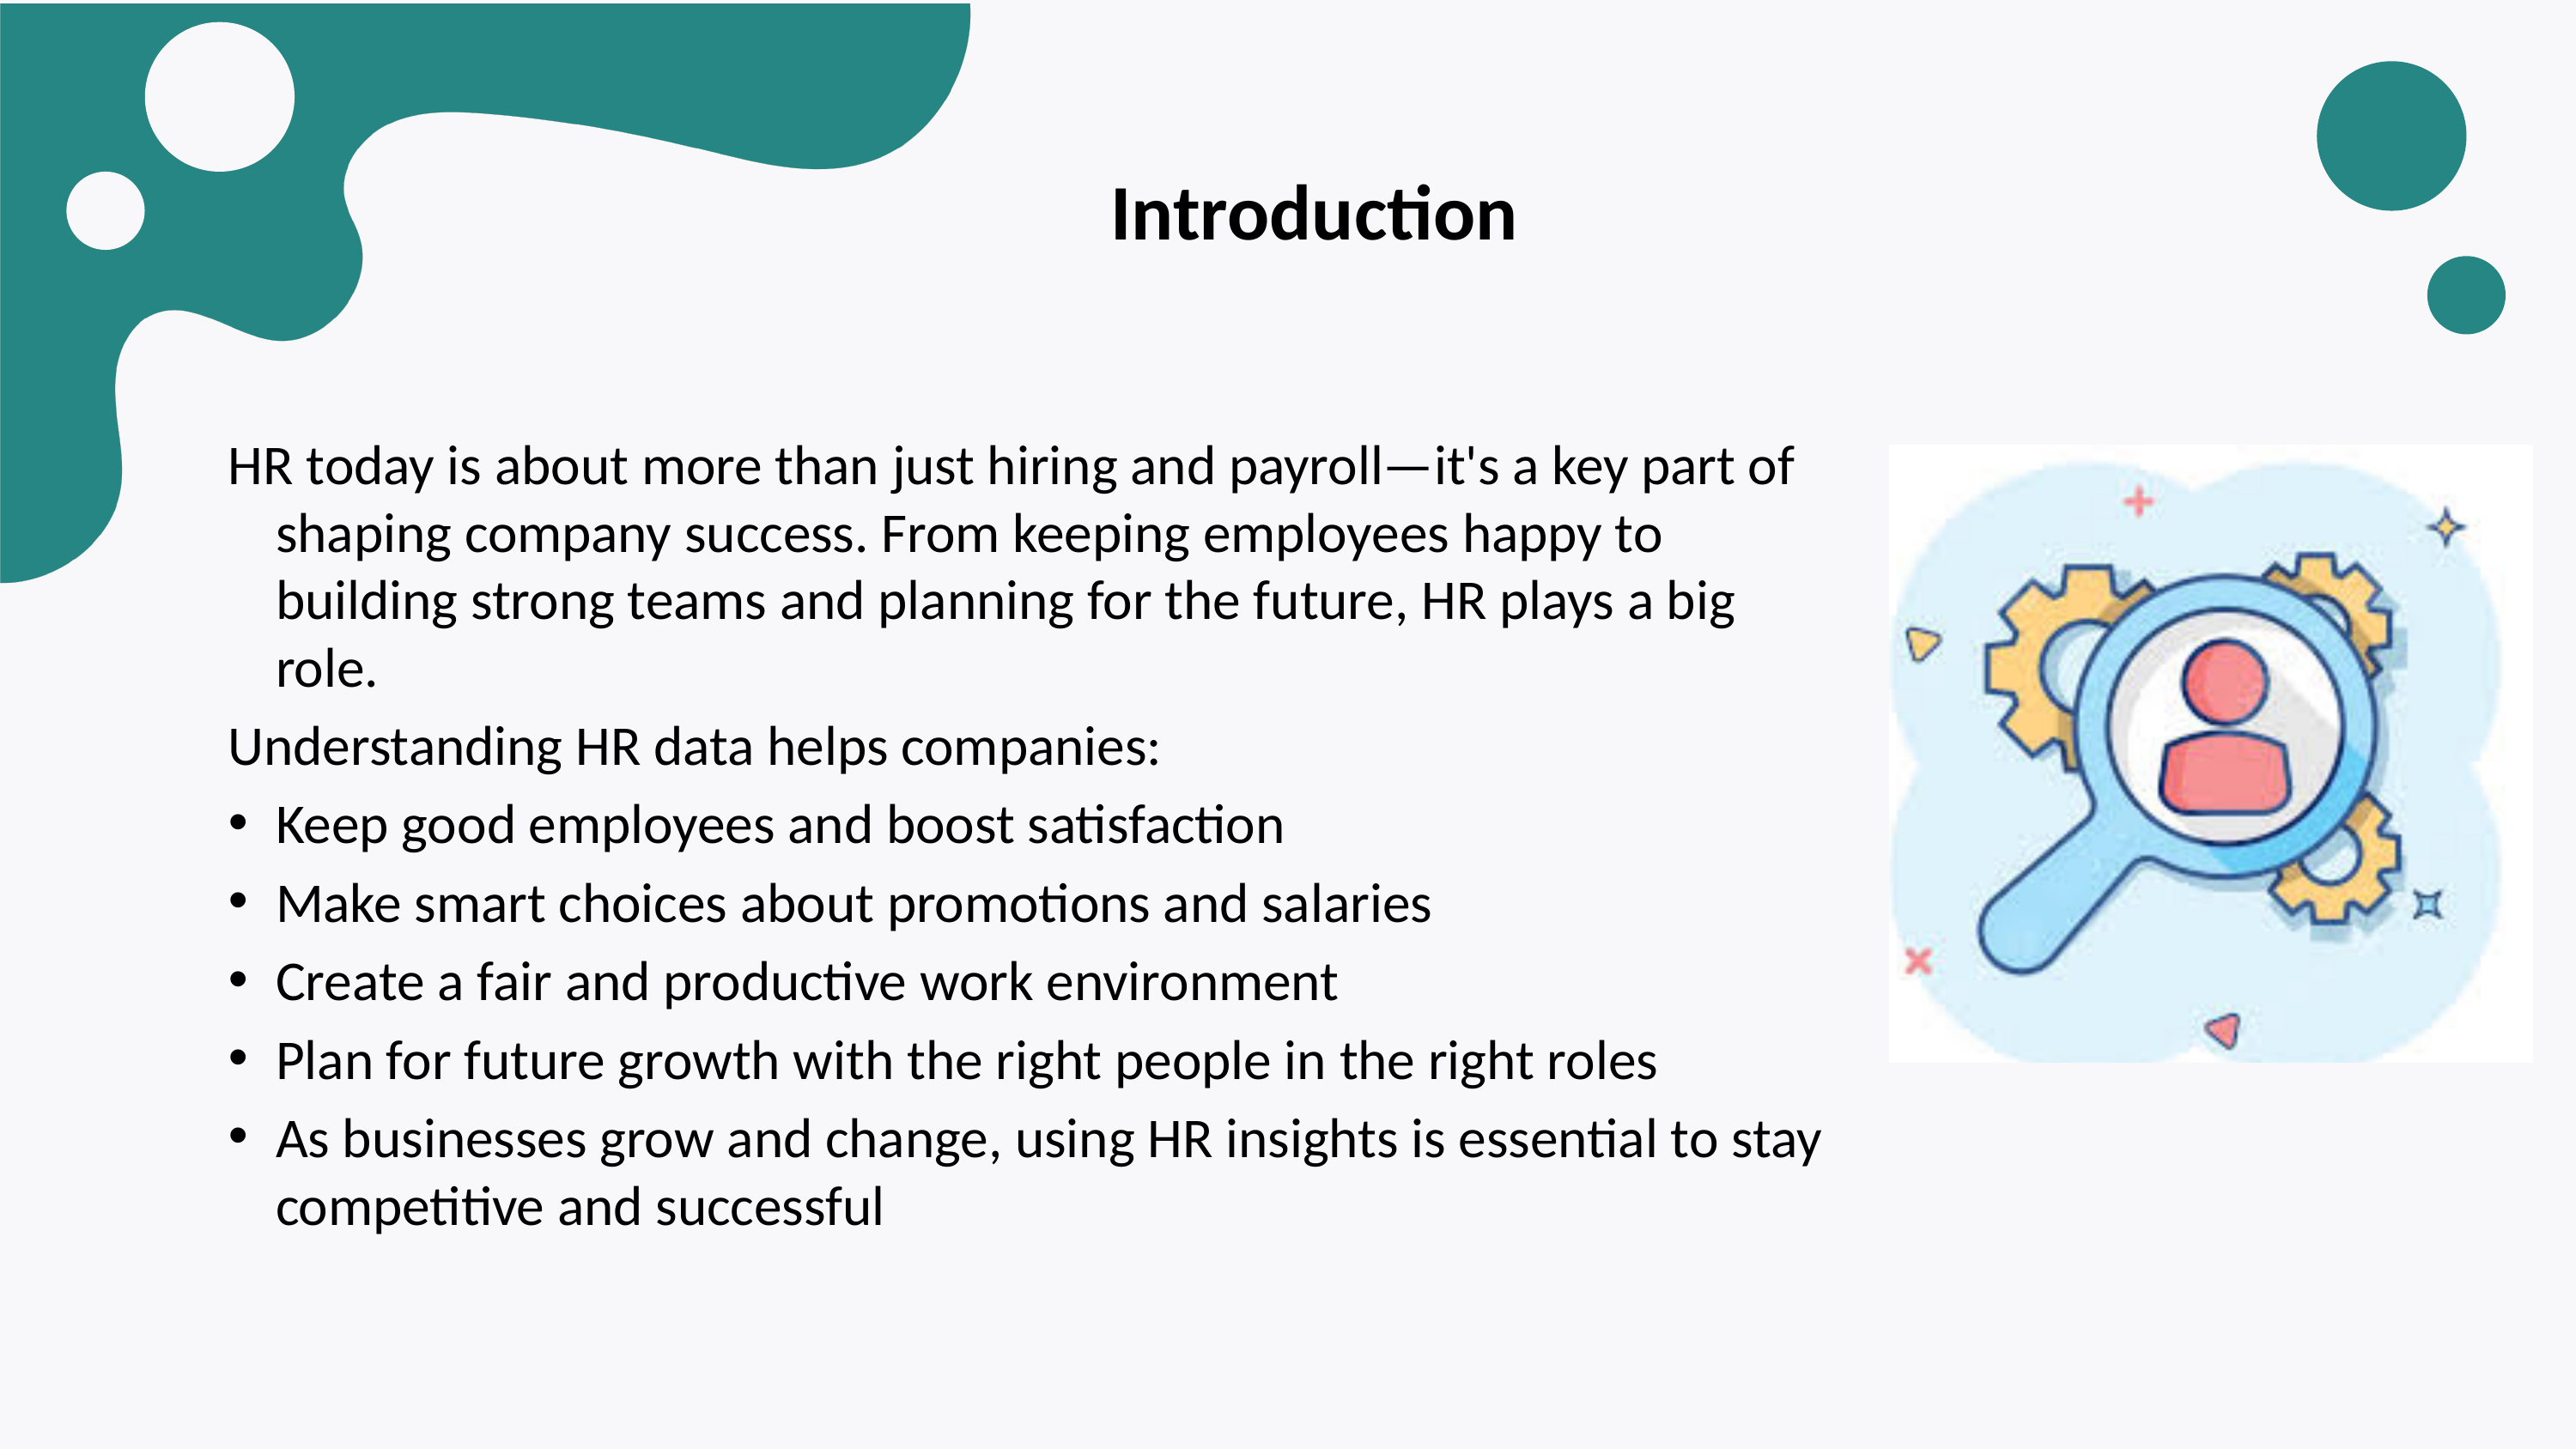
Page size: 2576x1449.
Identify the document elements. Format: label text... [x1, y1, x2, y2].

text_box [2316, 61, 2467, 211]
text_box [144, 21, 295, 173]
picture [1888, 445, 2534, 1063]
title Introduction [734, 128, 1894, 289]
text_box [66, 171, 145, 251]
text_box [2427, 256, 2506, 335]
list HR today is about more than just hiring and payroll—it's a key part of shaping company success. From keeping employees happy to building strong teams and planning for the future, HR plays a big role. Understanding HR data helps companies: Keep good employees and boost satisfaction Make smart choices about promotions and salaries Create a fair and productive work environment Plan for future growth with the right people in the right roles As businesses grow and change, using HR insights is essential to stay competitive and successful [215, 421, 1863, 1244]
text_box [0, 3, 975, 584]
